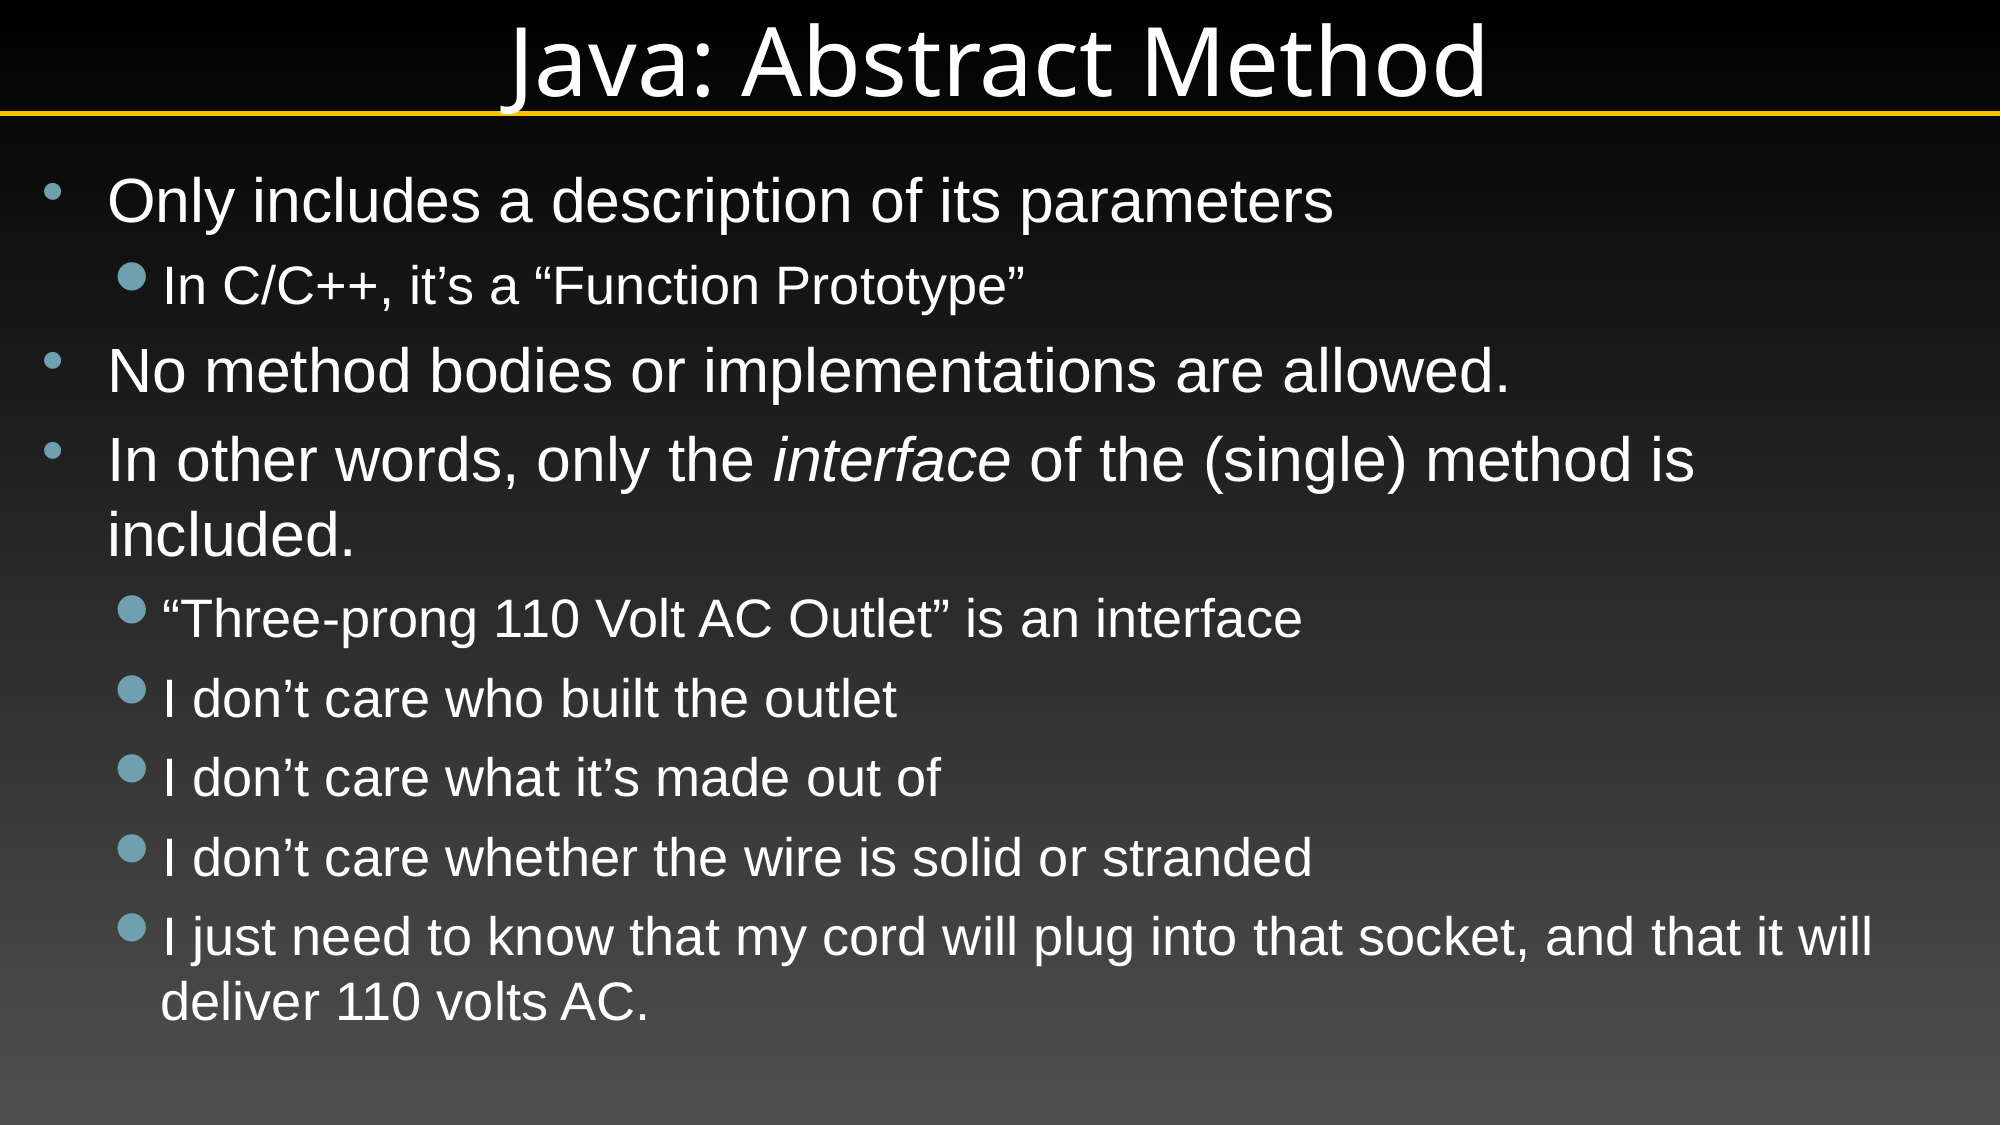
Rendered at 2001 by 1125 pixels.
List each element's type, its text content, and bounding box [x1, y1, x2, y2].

title Java: Abstract Method [249, 0, 1751, 116]
list Only includes a description of its parameters In C/C++, it’s a “Function Prototype” No method bodies or implementations are allowed. In other words, only the interface of the (single) method is included. “Three-prong 110 Volt AC Outlet” is an interface I don’t care who built the outlet I don’t care what it’s made out of I don’t care whether the wire is solid or stranded I just need to know that my cord will plug into that socket, and that it will deliver 110 volts AC. [23, 152, 1977, 1092]
